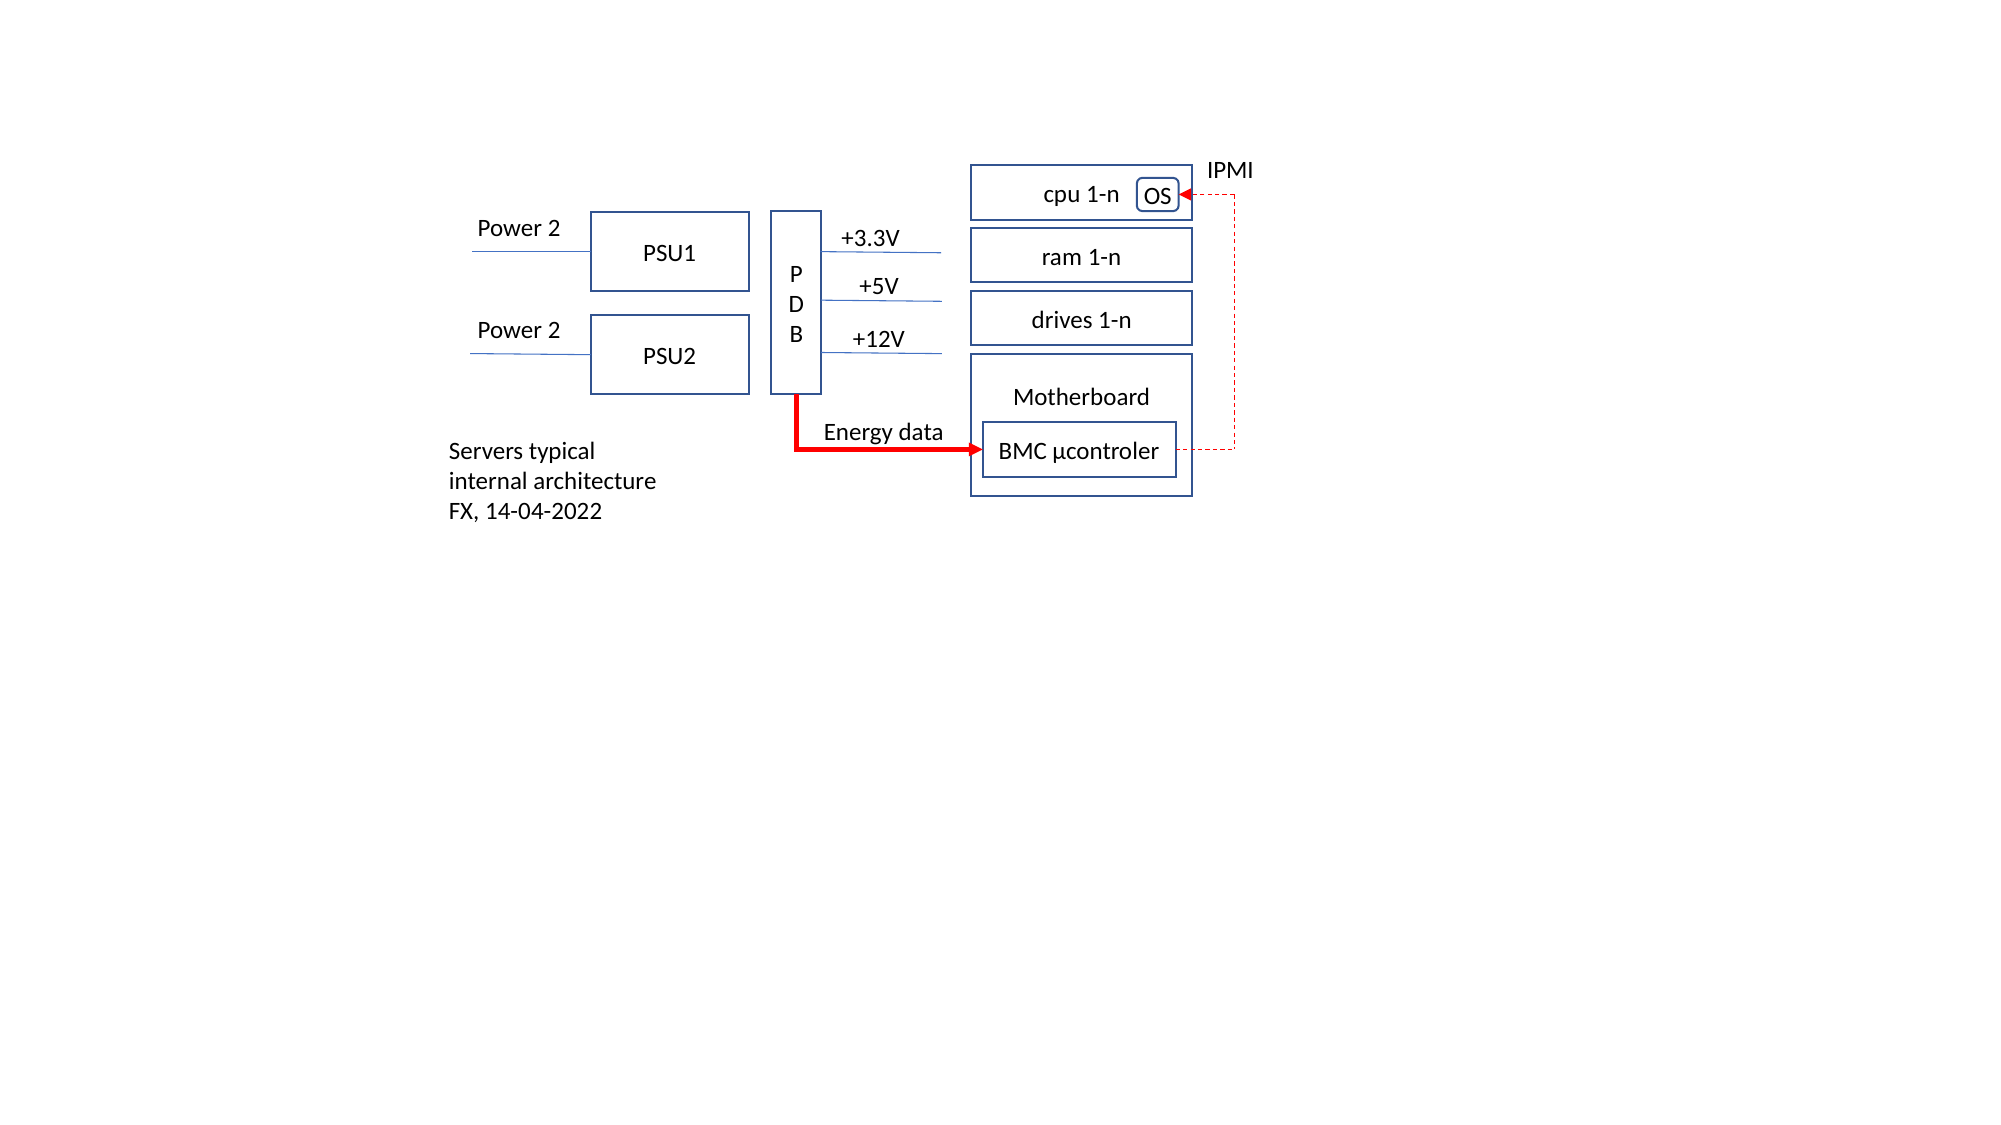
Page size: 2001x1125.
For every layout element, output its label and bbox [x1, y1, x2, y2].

text_box [434, 146, 1272, 506]
